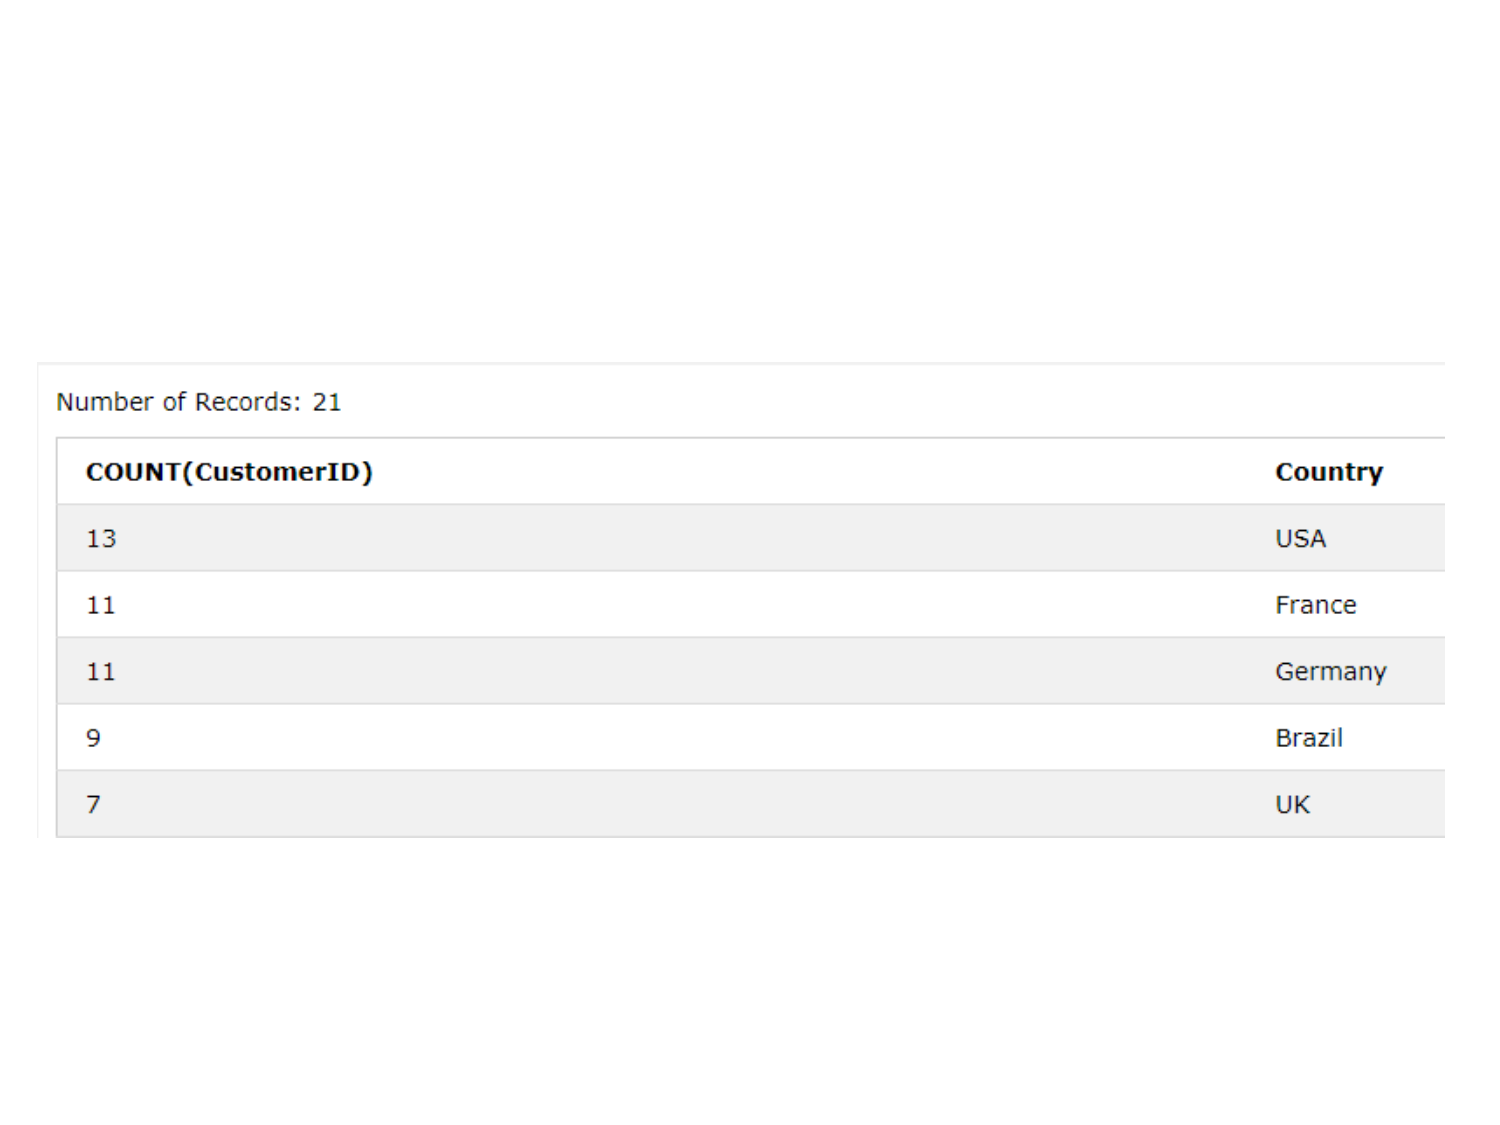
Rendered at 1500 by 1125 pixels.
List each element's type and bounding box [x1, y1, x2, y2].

picture [37, 362, 1446, 838]
